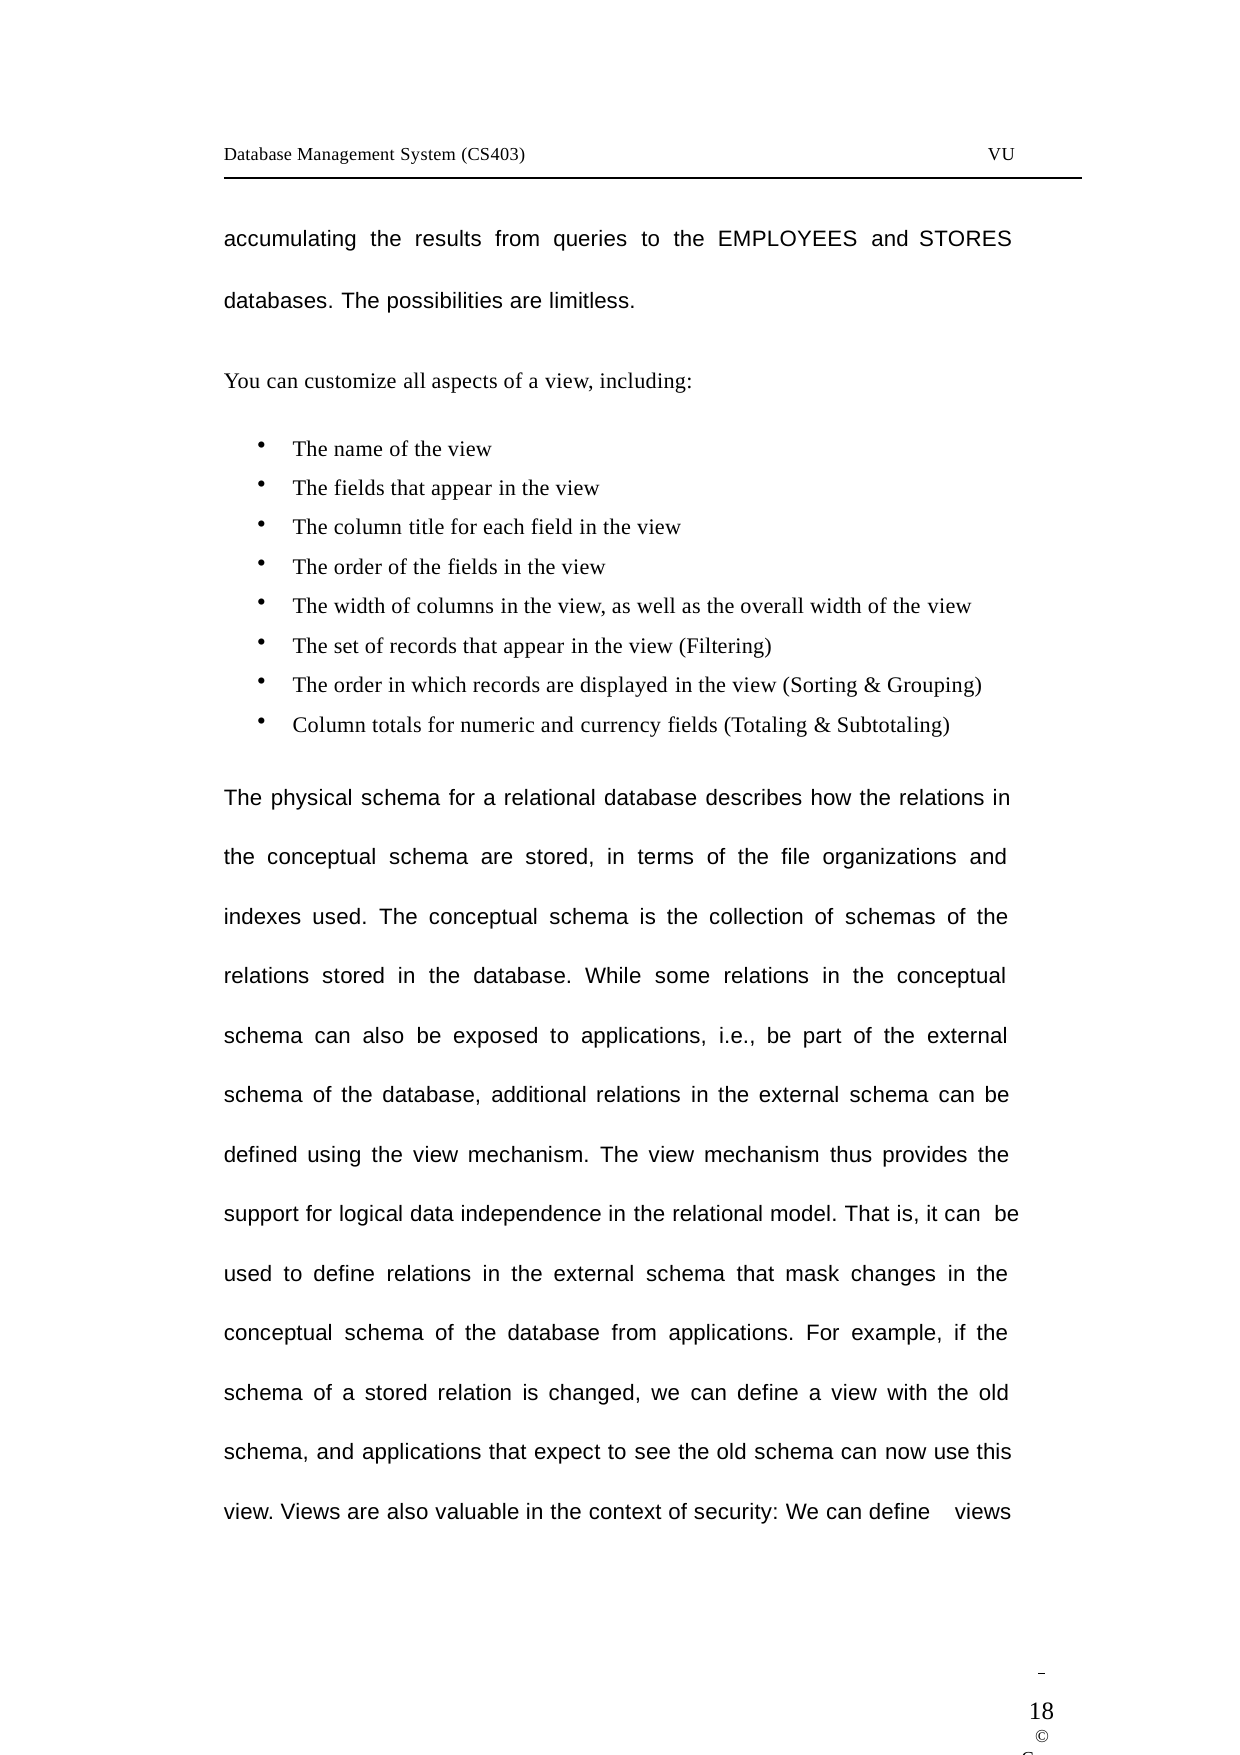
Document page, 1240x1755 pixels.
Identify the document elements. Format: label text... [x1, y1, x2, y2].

text_box Database Management System (CS403) [221, 142, 532, 165]
text_box accumulating the results from queries to the EMPLOYEES and STORES databases. The possibilities are limitless. You can customize all aspects of a view, including: The name of the view The fields that appear in the view The column title for each field in the view The order of the fields in the view The width of columns in the view, as well as the overall width of the view The set of records that appear in the view (Filtering) The order in which records are displayed in the view (Sorting & Grouping) Column totals for numeric and currency fields (Totaling & Subtotaling) The physical schema for a relational database describes how the relations in the conceptual schema are stored, in terms of the file organizations and indexes used. The conceptual schema is the collection of schemas of the relations stored in the database. While some relations in the conceptual schema can also be exposed to applications, i.e., be part of the external schema of the database, additional relations in the external schema can be defined using the view mechanism. The view mechanism thus provides the support for logical data independence in the relational model. That is, it can be used to define relations in the external schema that mask changes in the conceptual schema of the database from applications. For example, if the schema of a stored relation is changed, we can define a view with the old schema, and applications that expect to see the old schema can now use this view. Views are also valuable in the context of security: We can define views [221, 224, 1021, 1524]
slide_number 18 © Copyright Virtual University of Pakistan [1019, 1651, 1065, 1755]
text_box VU [985, 142, 1018, 165]
